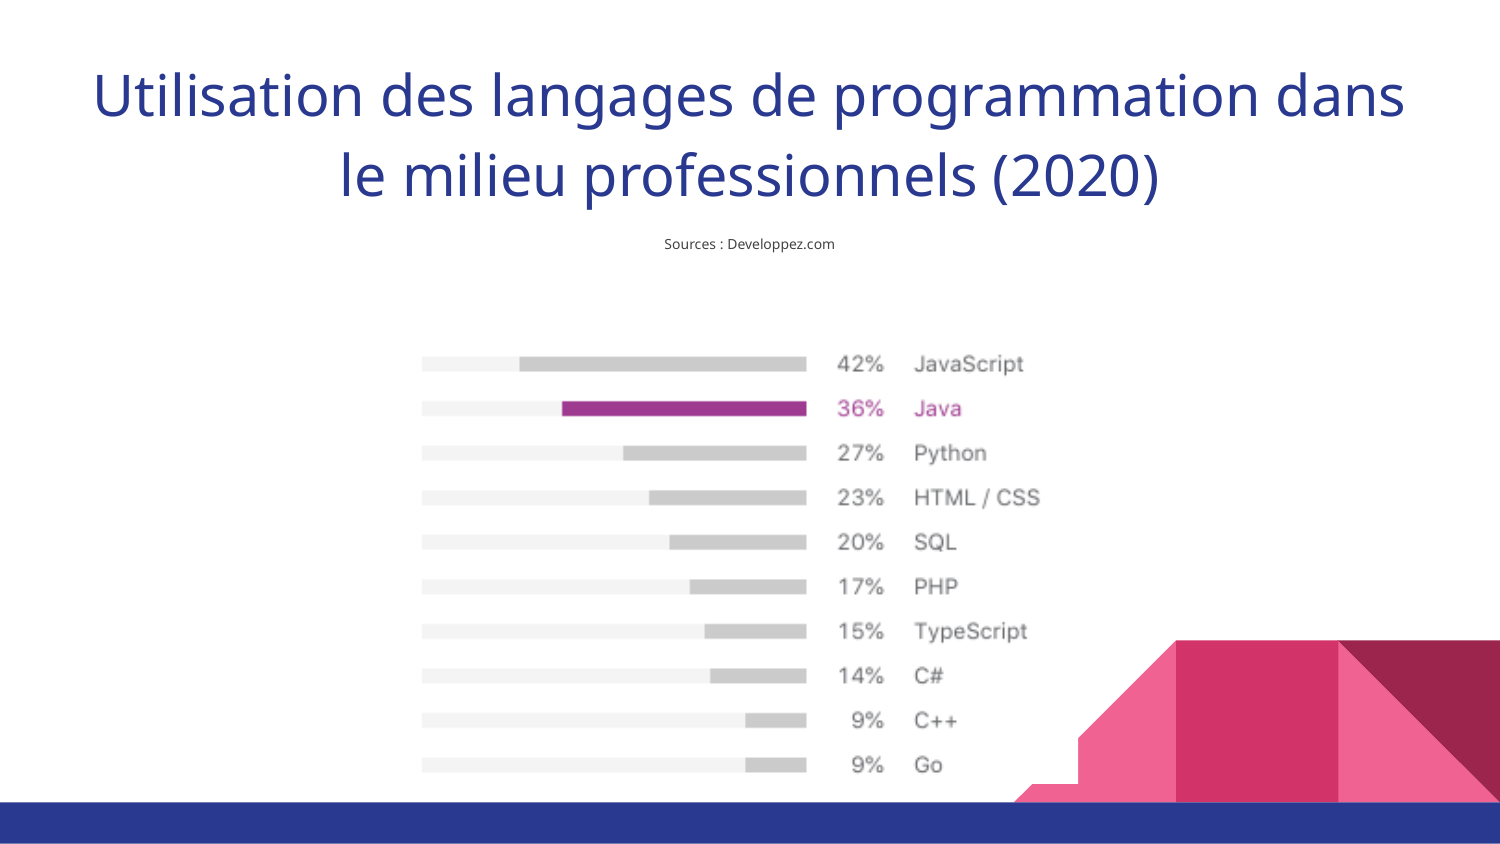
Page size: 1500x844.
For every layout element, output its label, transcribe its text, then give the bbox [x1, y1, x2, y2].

picture [421, 320, 1079, 784]
title Utilisation des langages de programmation dans le milieu professionnels (2020) Sources : Developpez.com [51, 34, 1449, 134]
